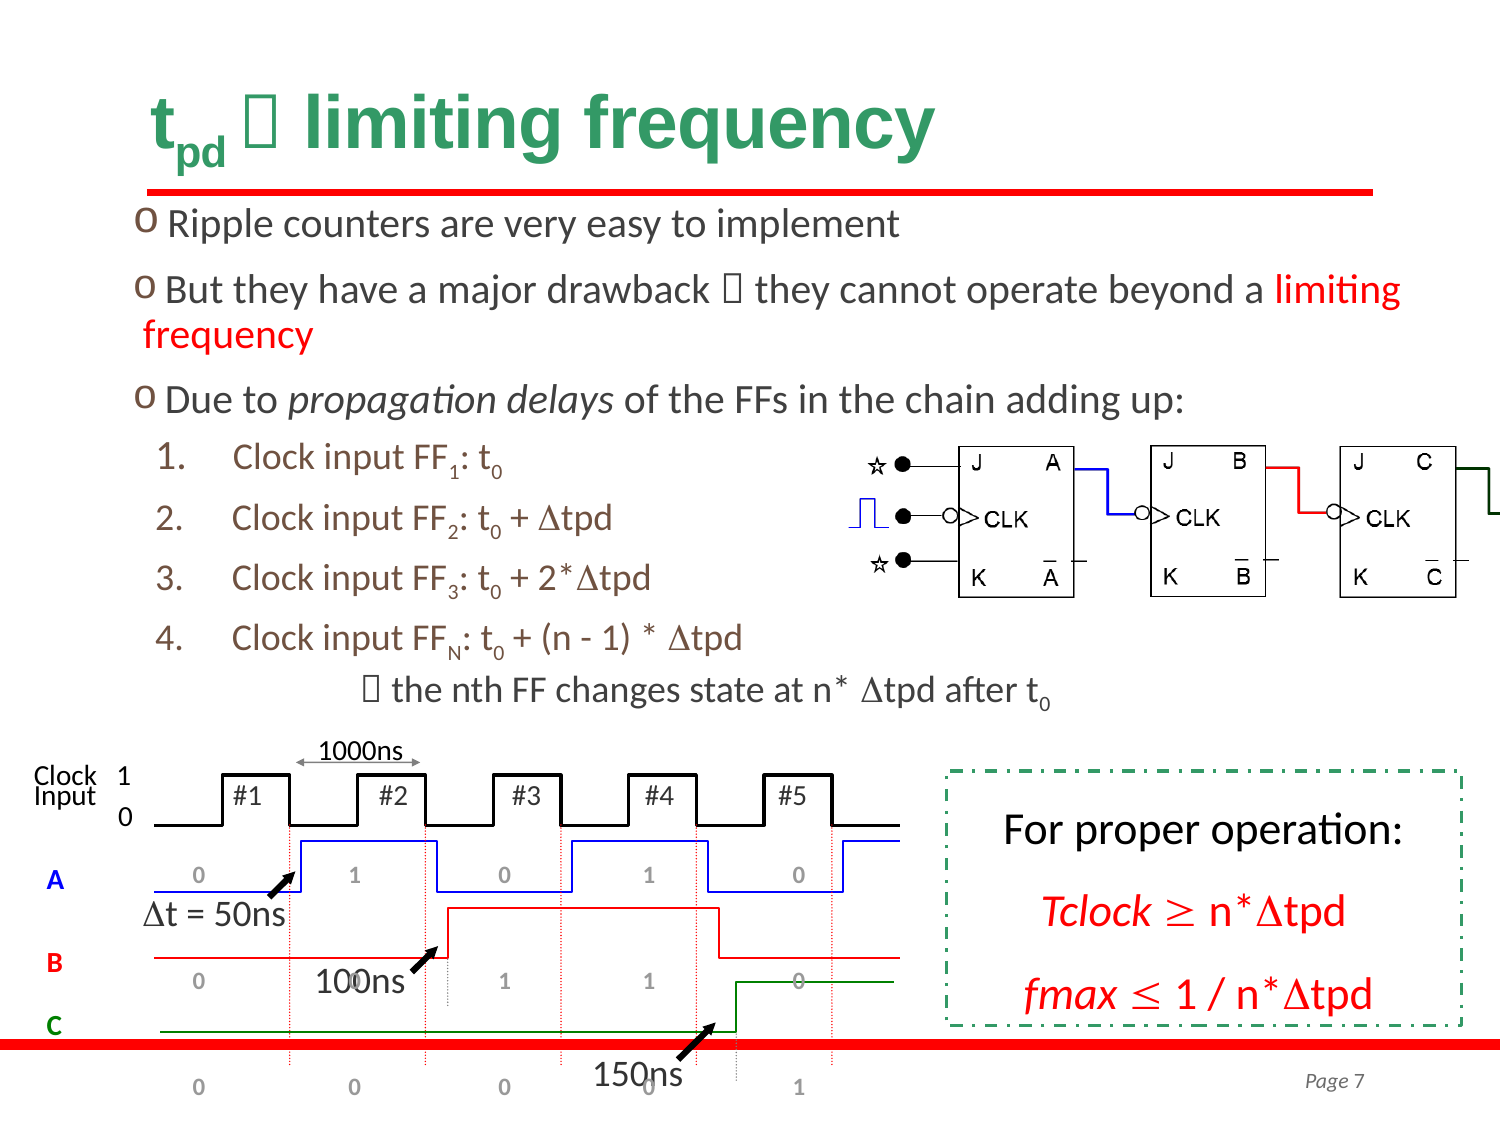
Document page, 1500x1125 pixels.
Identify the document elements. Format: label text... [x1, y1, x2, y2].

title tpd  limiting frequency [135, 47, 1373, 174]
text_box For proper operation: Tclock  n*tpd fmax  1 / n*tpd [946, 771, 1462, 1026]
list Ripple counters are very easy to implement But they have a major drawback  they cannot operate beyond a limiting frequency Due to propagation delays of the FFs in the chain adding up: Clock input FF1: t0 Clock input FF2: t0 + tpd Clock input FF3: t0 + 2*tpd Clock input FFN: t0 + (n - 1) * tpd  the nth FF changes state at n* tpd after t0 [132, 191, 1475, 727]
picture [848, 438, 1500, 605]
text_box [18, 723, 901, 1084]
text_box 0 1 0 1 0 0 0 1 1 0 0 0 0 0 1 [177, 845, 928, 1109]
slide_number Page 7 [1218, 1059, 1380, 1120]
